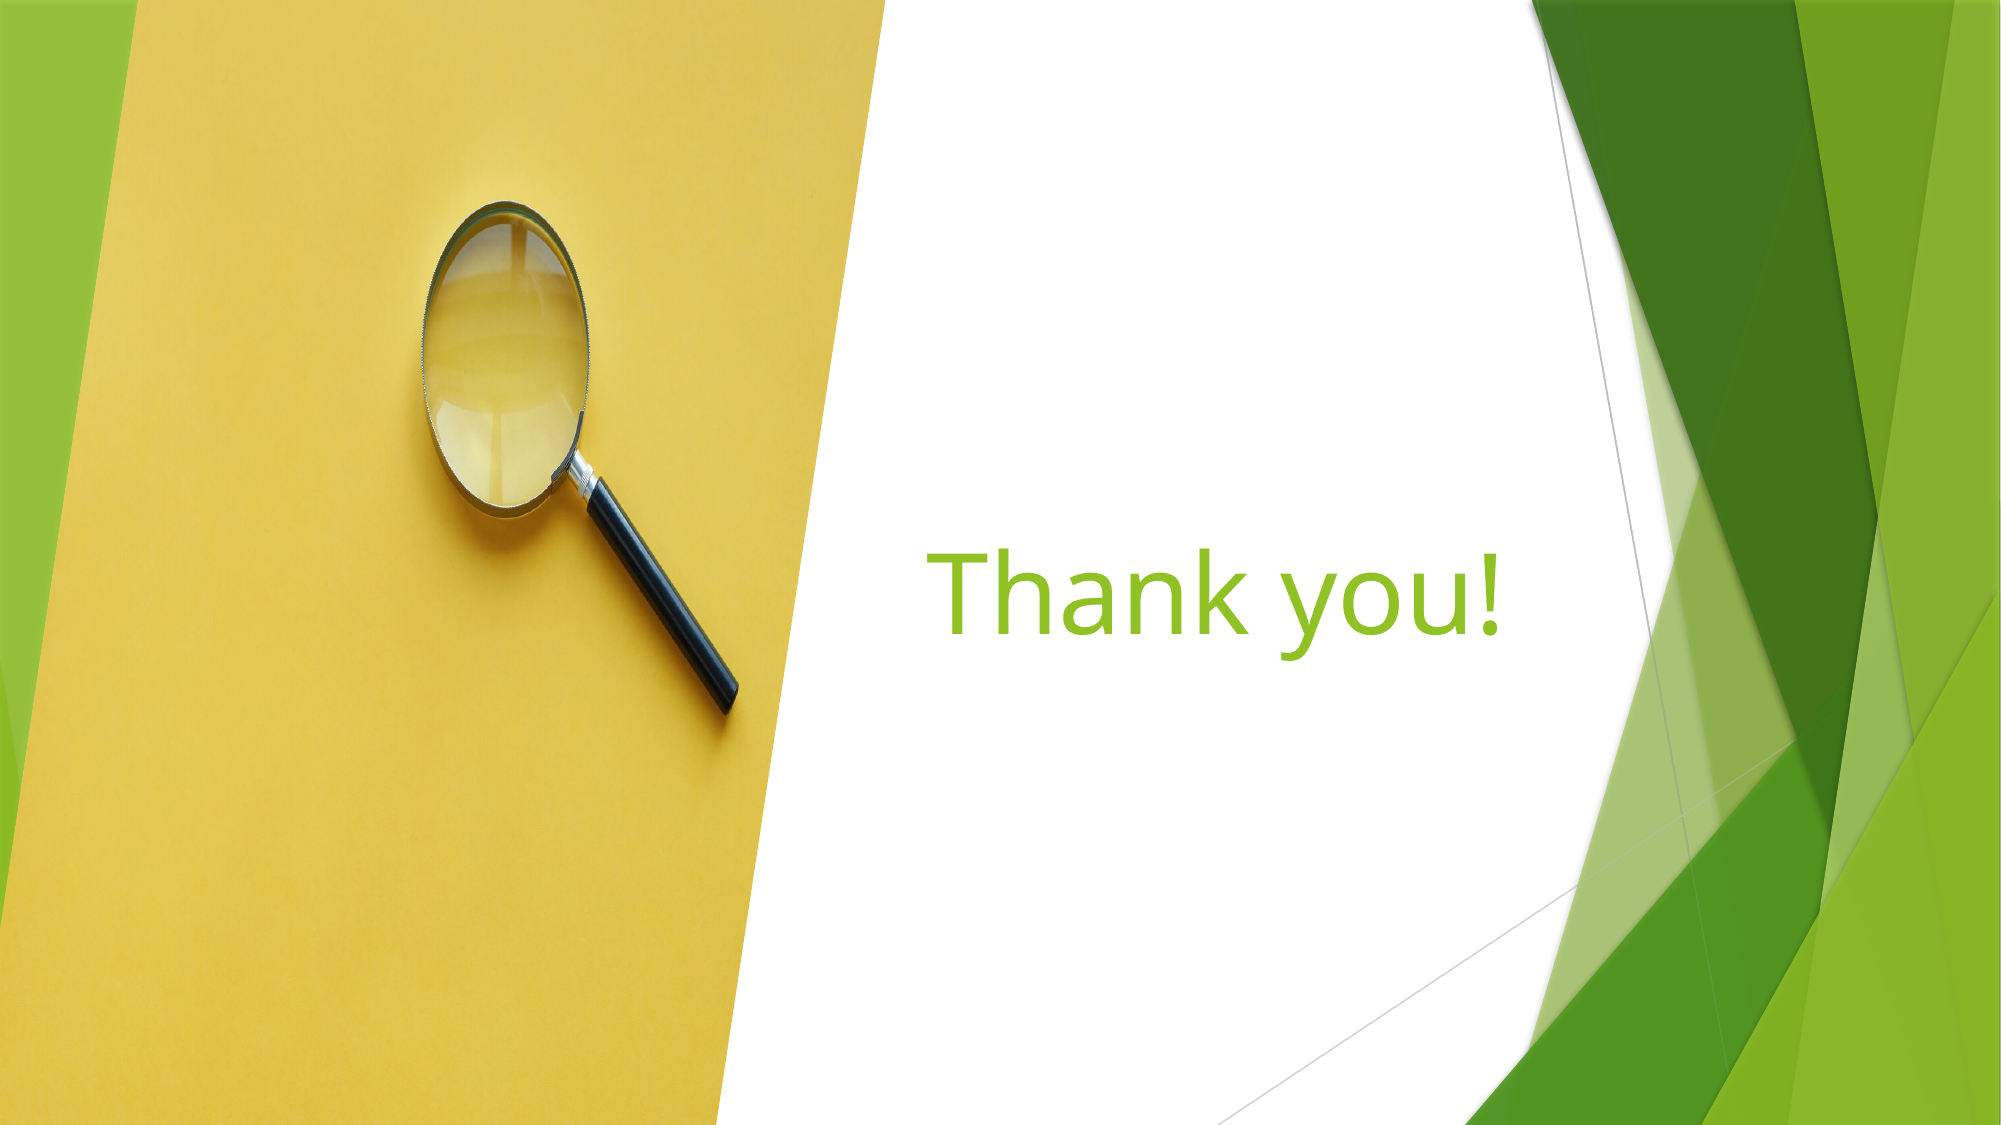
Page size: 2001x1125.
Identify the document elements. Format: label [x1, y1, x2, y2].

picture [0, 0, 886, 1125]
text_box [887, 0, 2000, 1125]
